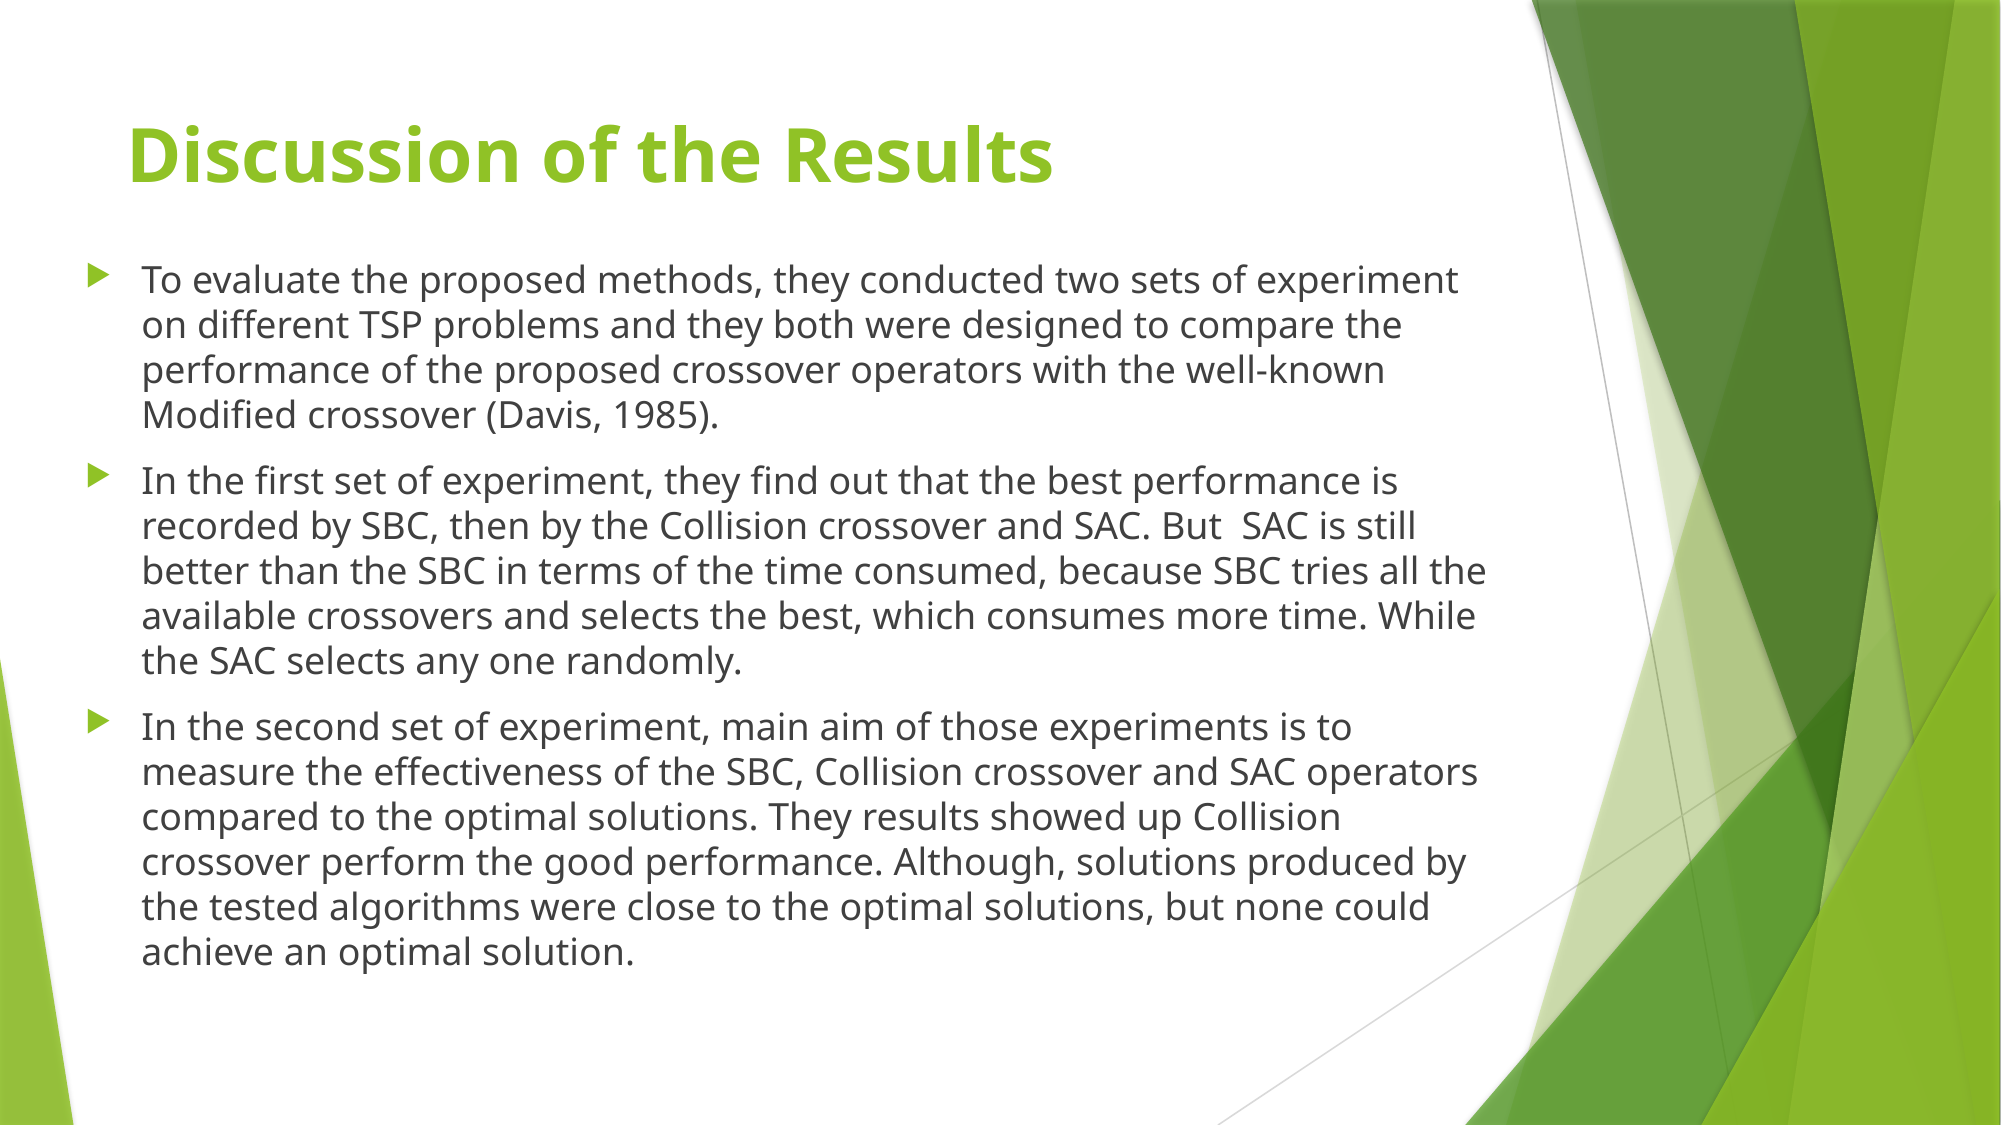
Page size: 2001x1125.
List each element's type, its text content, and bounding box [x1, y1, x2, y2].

list To evaluate the proposed methods, they conducted two sets of experiment on different TSP problems and they both were designed to compare the performance of the proposed crossover operators with the well-known Modified crossover (Davis, 1985). In the first set of experiment, they find out that the best performance is recorded by SBC, then by the Collision crossover and SAC. But SAC is still better than the SBC in terms of the time consumed, because SBC tries all the available crossovers and selects the best, which consumes more time. While the SAC selects any one randomly. In the second set of experiment, main aim of those experiments is to measure the effectiveness of the SBC, Collision crossover and SAC operators compared to the optimal solutions. They results showed up Collision crossover perform the good performance. Although, solutions produced by the tested algorithms were close to the optimal solutions, but none could achieve an optimal solution. [70, 248, 1522, 991]
title Discussion of the Results [111, 99, 1522, 248]
